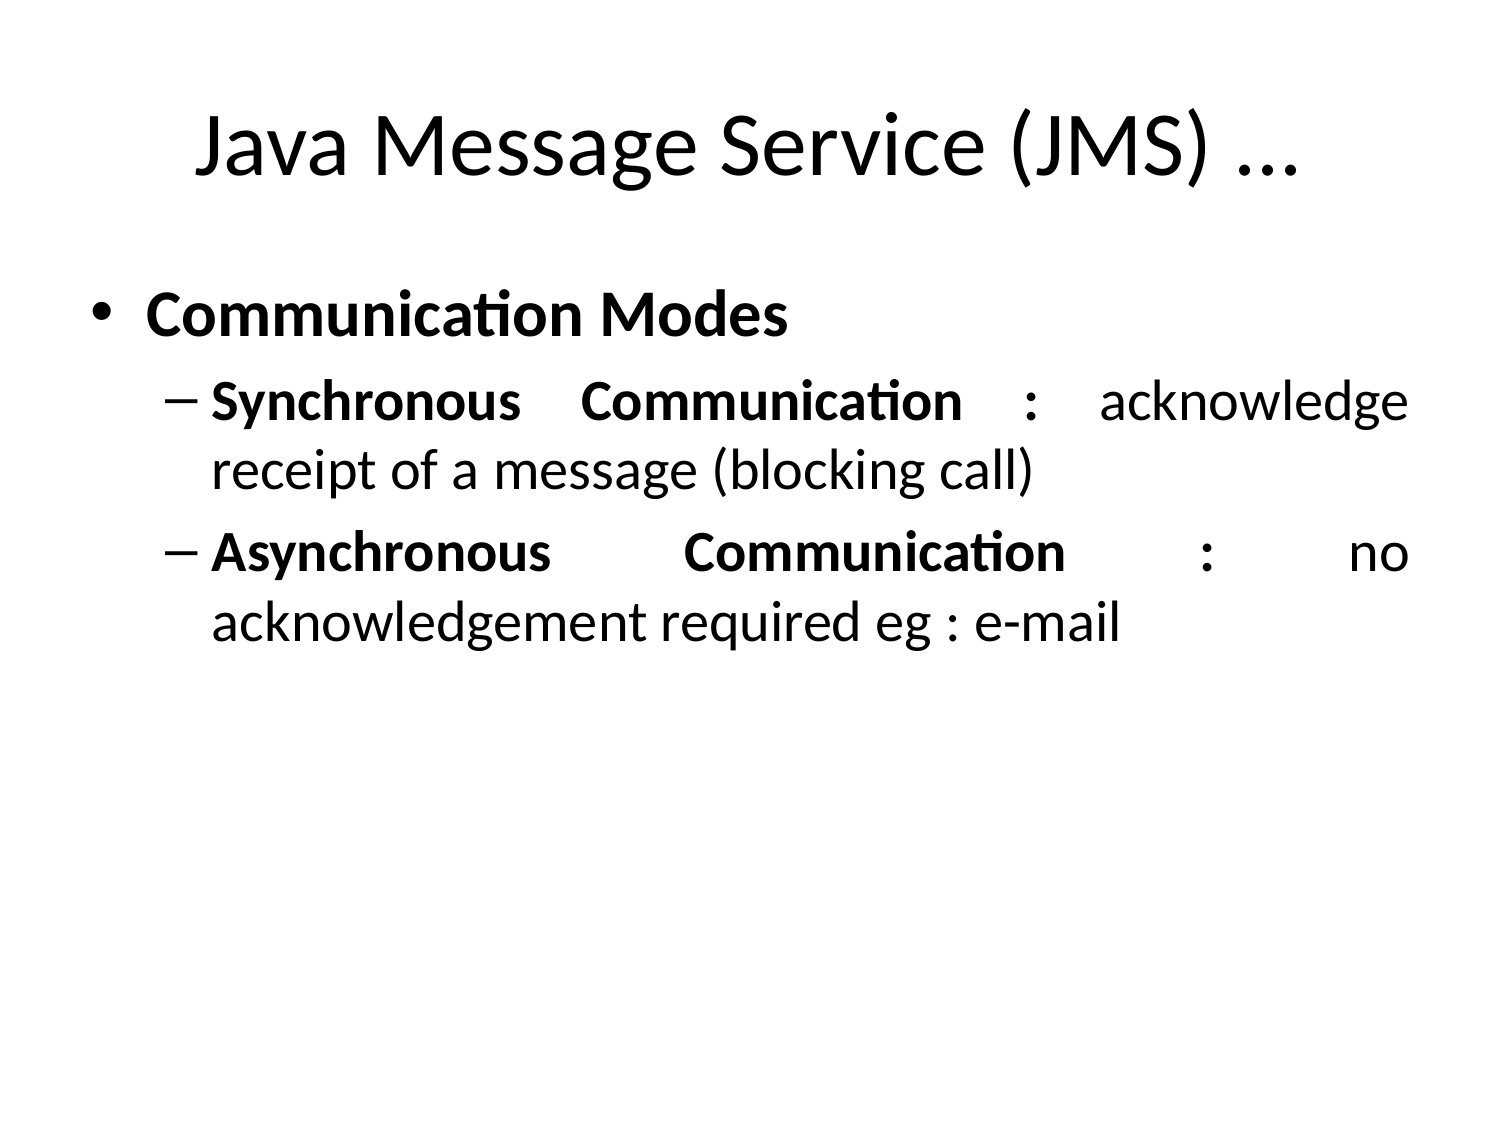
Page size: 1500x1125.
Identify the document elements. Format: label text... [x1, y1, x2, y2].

list Communication Modes Synchronous Communication : acknowledge receipt of a message (blocking call) Asynchronous Communication : no acknowledgement required eg : e-mail [75, 262, 1425, 1005]
title Java Message Service (JMS) ... [75, 45, 1425, 233]
